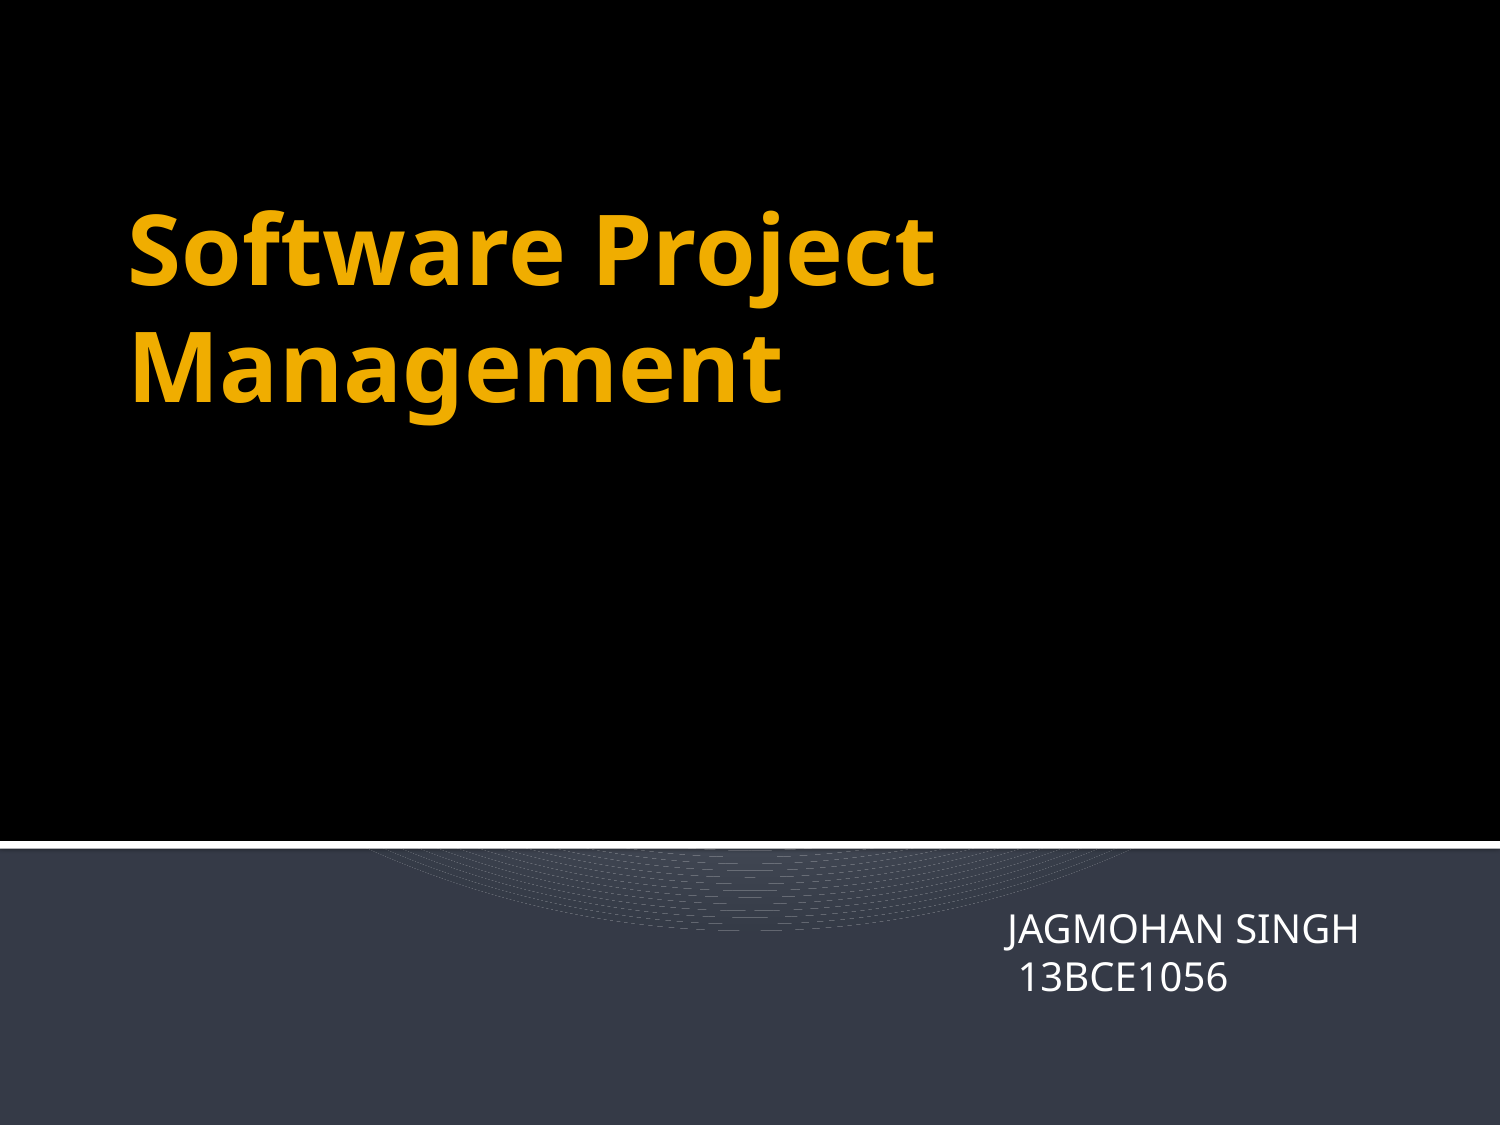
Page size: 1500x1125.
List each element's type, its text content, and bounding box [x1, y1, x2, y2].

title Software Project Management [112, 187, 1388, 450]
subtitle JAGMOHAN SINGH 13BCE1056 [987, 675, 1425, 1000]
